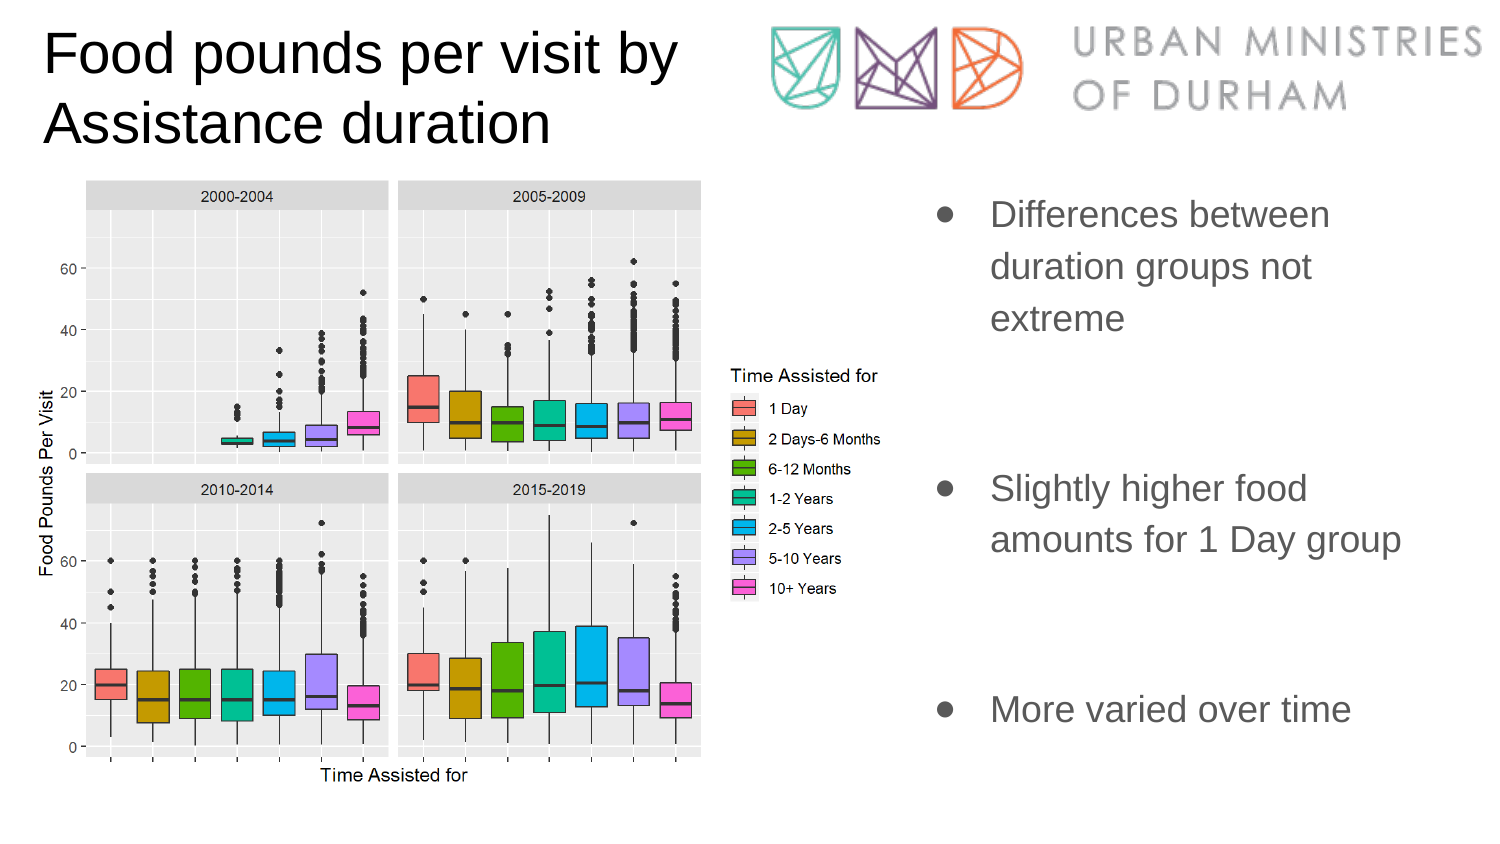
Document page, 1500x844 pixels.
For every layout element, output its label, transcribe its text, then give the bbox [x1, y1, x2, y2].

picture [27, 170, 901, 794]
list Differences between duration groups not extreme Slightly higher food amounts for 1 Day group More varied over time [899, 168, 1467, 794]
title Food pounds per visit by Assistance duration [28, 0, 1426, 169]
picture [770, 24, 1482, 111]
